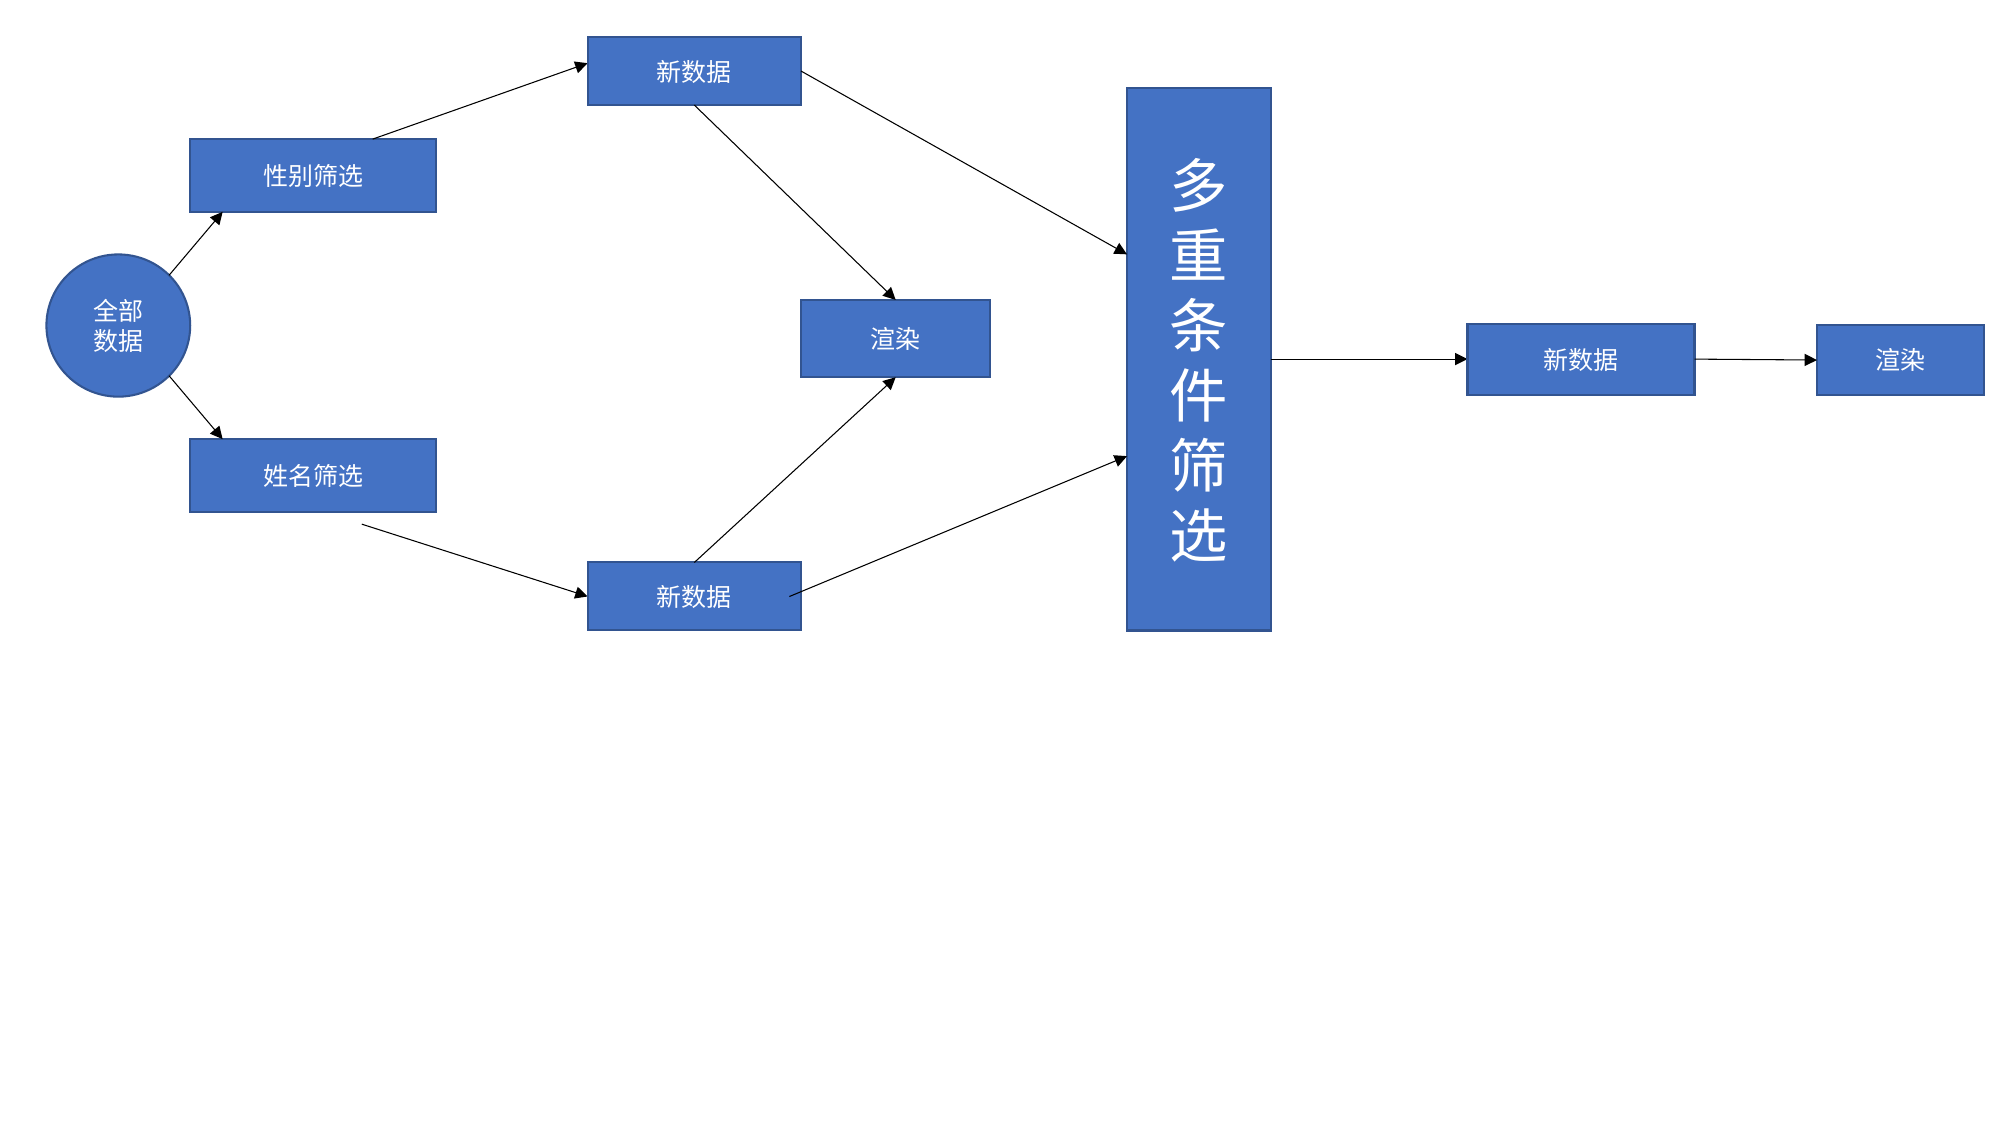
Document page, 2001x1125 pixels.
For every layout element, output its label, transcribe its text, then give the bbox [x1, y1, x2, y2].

text_box 新数据 [1466, 323, 1696, 396]
text_box 姓名筛选 [189, 438, 437, 513]
text_box 渲染 [1816, 324, 1985, 396]
text_box 新数据 [587, 36, 802, 106]
text_box 新数据 [587, 561, 802, 631]
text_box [789, 456, 1128, 597]
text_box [694, 105, 896, 300]
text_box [169, 211, 223, 276]
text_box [694, 377, 896, 563]
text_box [169, 375, 223, 440]
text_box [372, 63, 588, 140]
text_box 渲染 [800, 299, 991, 378]
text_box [800, 71, 1128, 255]
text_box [361, 524, 588, 597]
text_box 性别筛选 [189, 138, 437, 213]
text_box 全部数据 [45, 253, 192, 398]
text_box 多重条件筛选 [1126, 87, 1272, 632]
